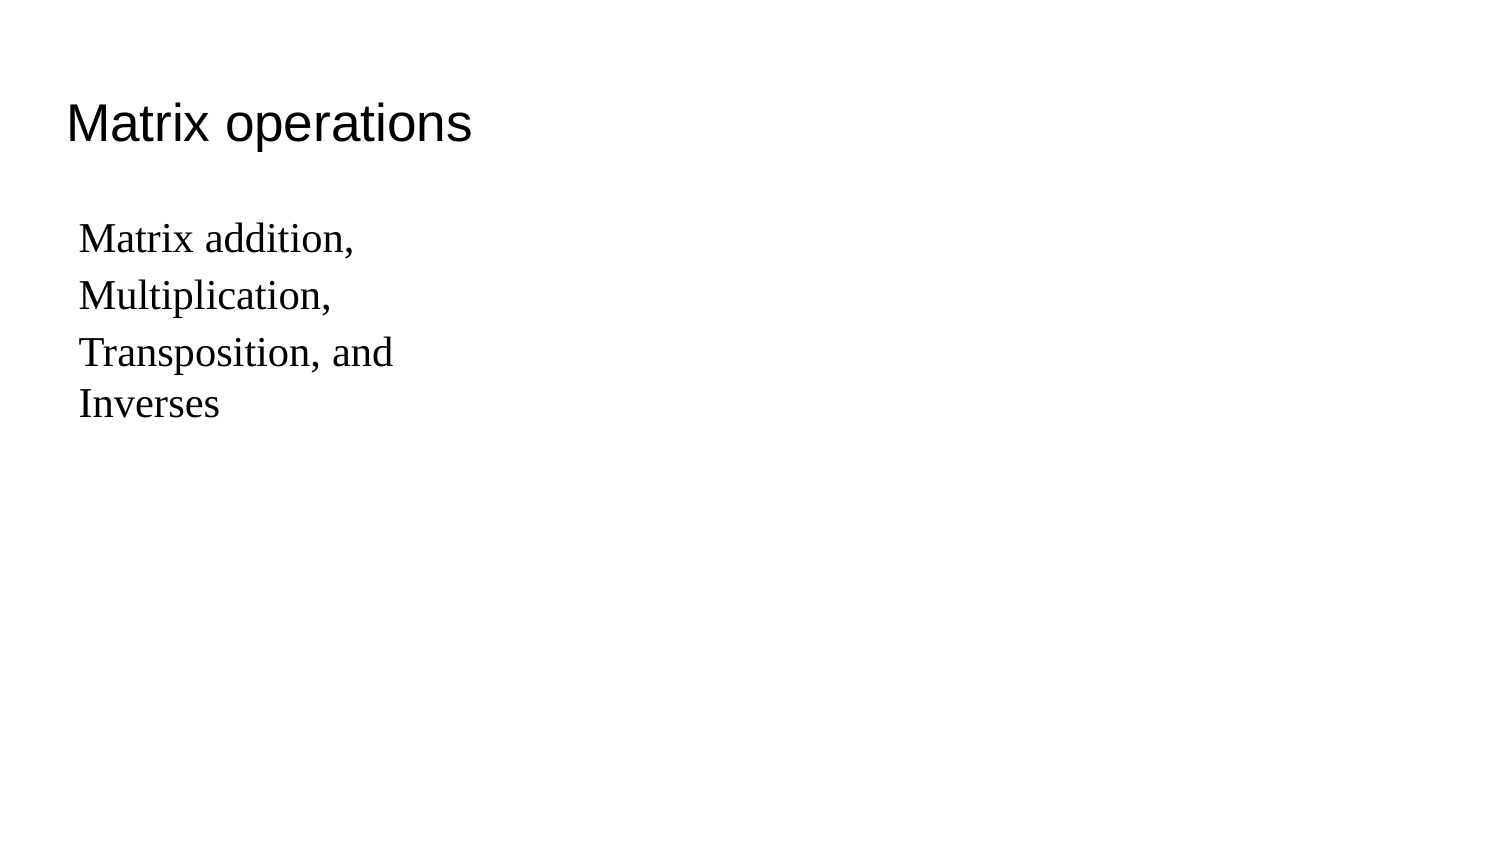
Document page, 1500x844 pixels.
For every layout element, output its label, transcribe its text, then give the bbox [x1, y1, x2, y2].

list Matrix addition, Multiplication, Transposition, and Inverses [51, 189, 1449, 750]
title Matrix operations [51, 72, 1449, 167]
